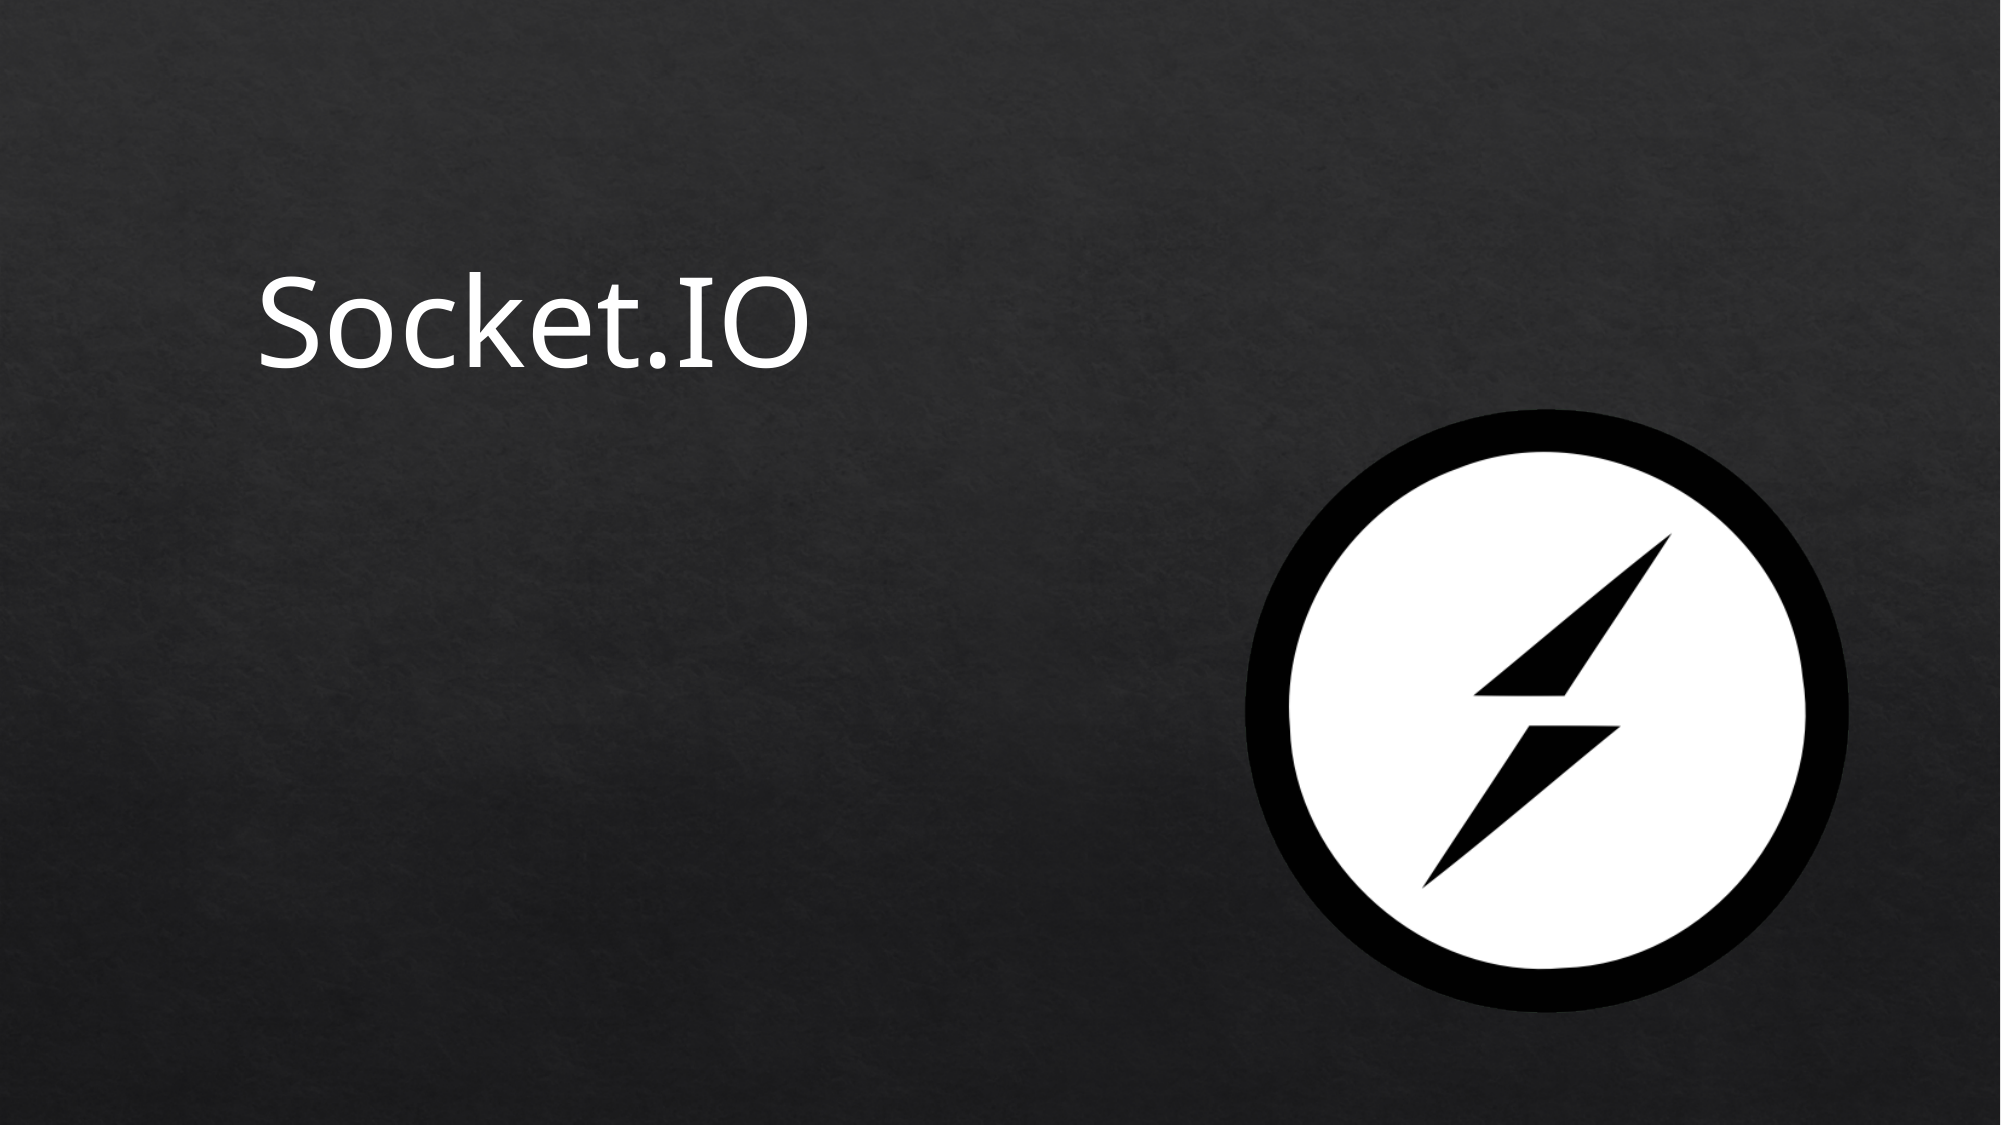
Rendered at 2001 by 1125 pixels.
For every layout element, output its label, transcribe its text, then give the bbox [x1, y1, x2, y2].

text_box Socket.IO [240, 235, 977, 401]
picture [1237, 401, 1857, 1021]
